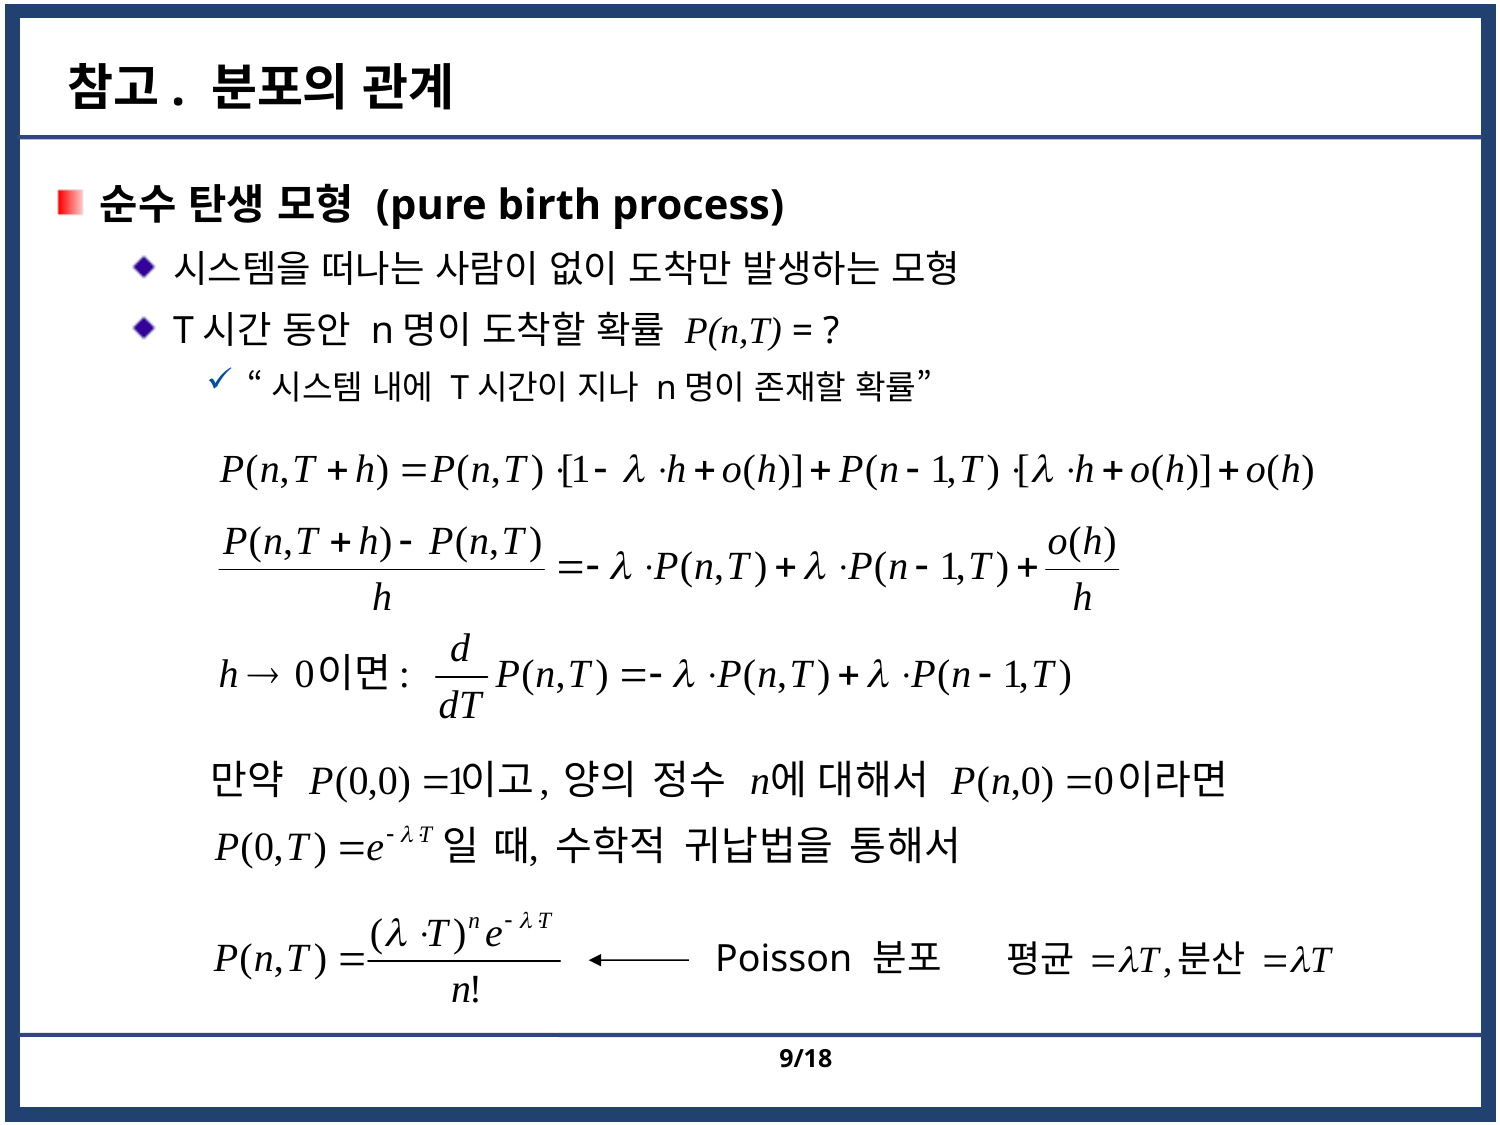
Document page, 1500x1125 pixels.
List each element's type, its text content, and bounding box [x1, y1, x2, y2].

picture [56, 188, 86, 218]
picture [131, 254, 158, 281]
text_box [207, 751, 1241, 879]
list 순수 탄생 모형 (pure birth process) 시스템을 떠나는 사람이 없이 도착만 발생하는 모형 T시간 동안 n명이 도착할 확률 P(n,T) = ? “시스템 내에 T시간이 지나 n명이 존재할 확률” [41, 160, 1424, 1012]
picture [131, 315, 158, 342]
title 참고. 분포의 관계 [52, 45, 1223, 126]
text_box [212, 445, 1322, 500]
text_box [588, 953, 689, 967]
text_box Poisson 분포 [700, 922, 957, 988]
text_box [206, 900, 570, 1012]
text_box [212, 514, 1129, 729]
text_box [1002, 934, 1341, 988]
